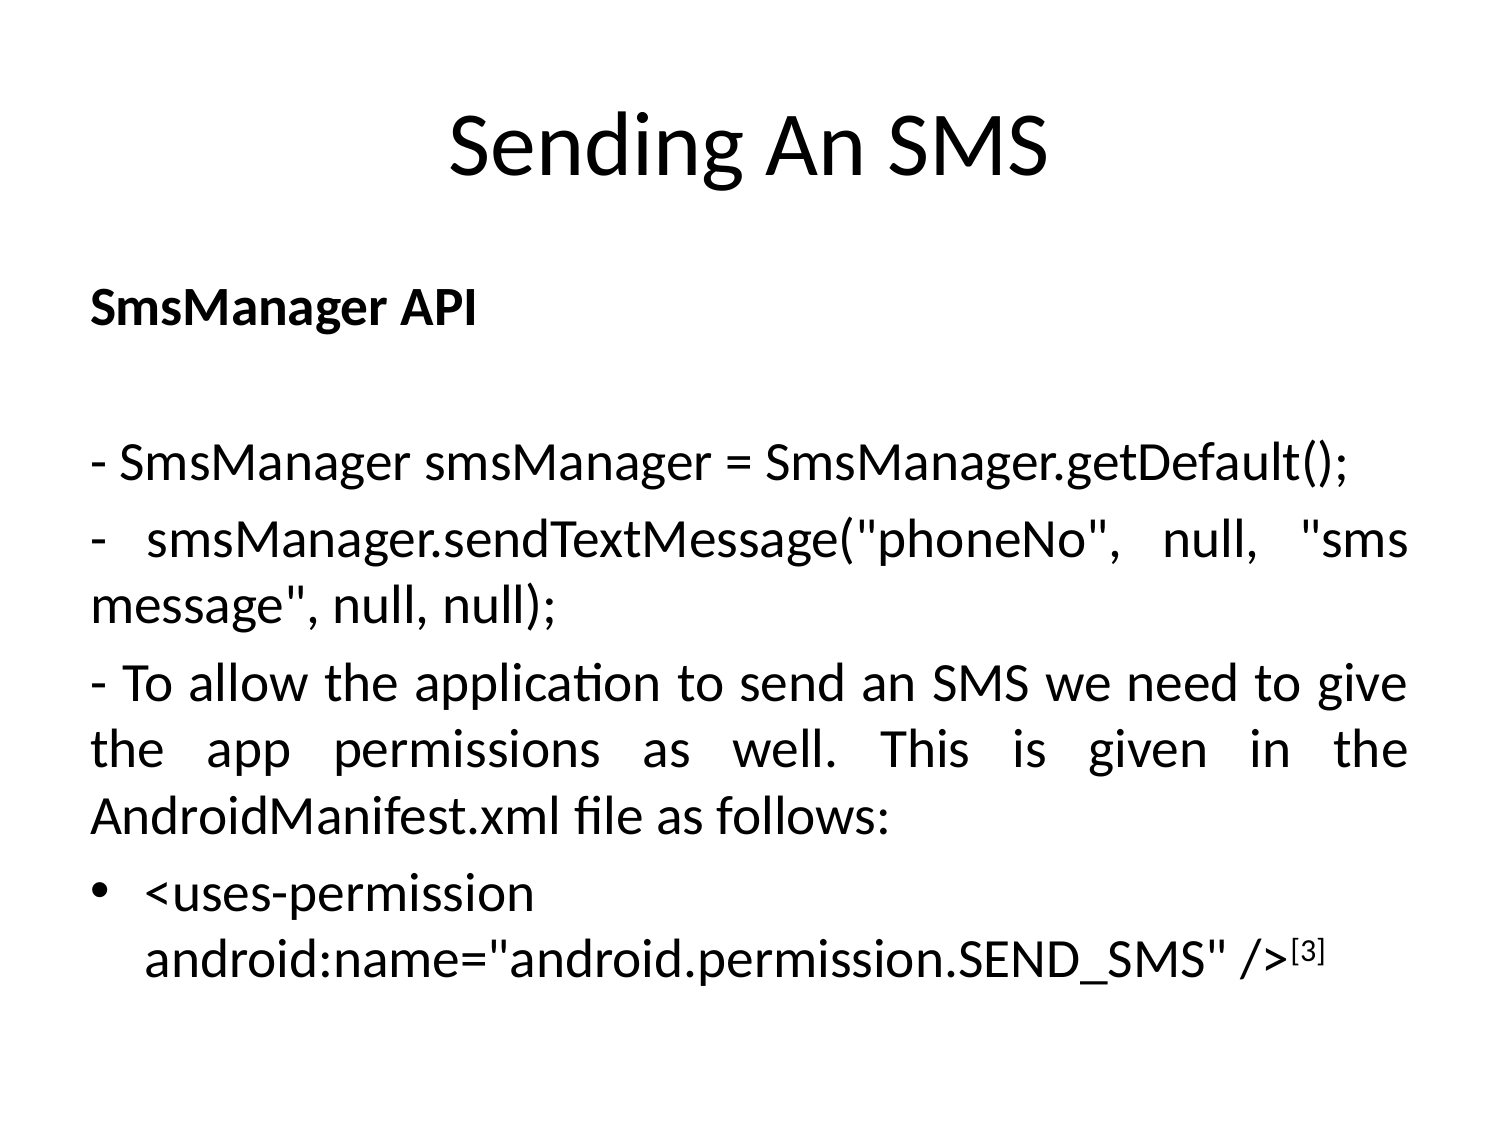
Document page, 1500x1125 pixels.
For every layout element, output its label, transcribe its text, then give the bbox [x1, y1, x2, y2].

list SmsManager API - SmsManager smsManager = SmsManager.getDefault(); - smsManager.sendTextMessage("phoneNo", null, "sms message", null, null); - To allow the application to send an SMS we need to give the app permissions as well. This is given in the AndroidManifest.xml file as follows: <uses-permission android:name="android.permission.SEND_SMS" />[3] [75, 262, 1425, 1005]
title Sending An SMS [75, 45, 1425, 233]
